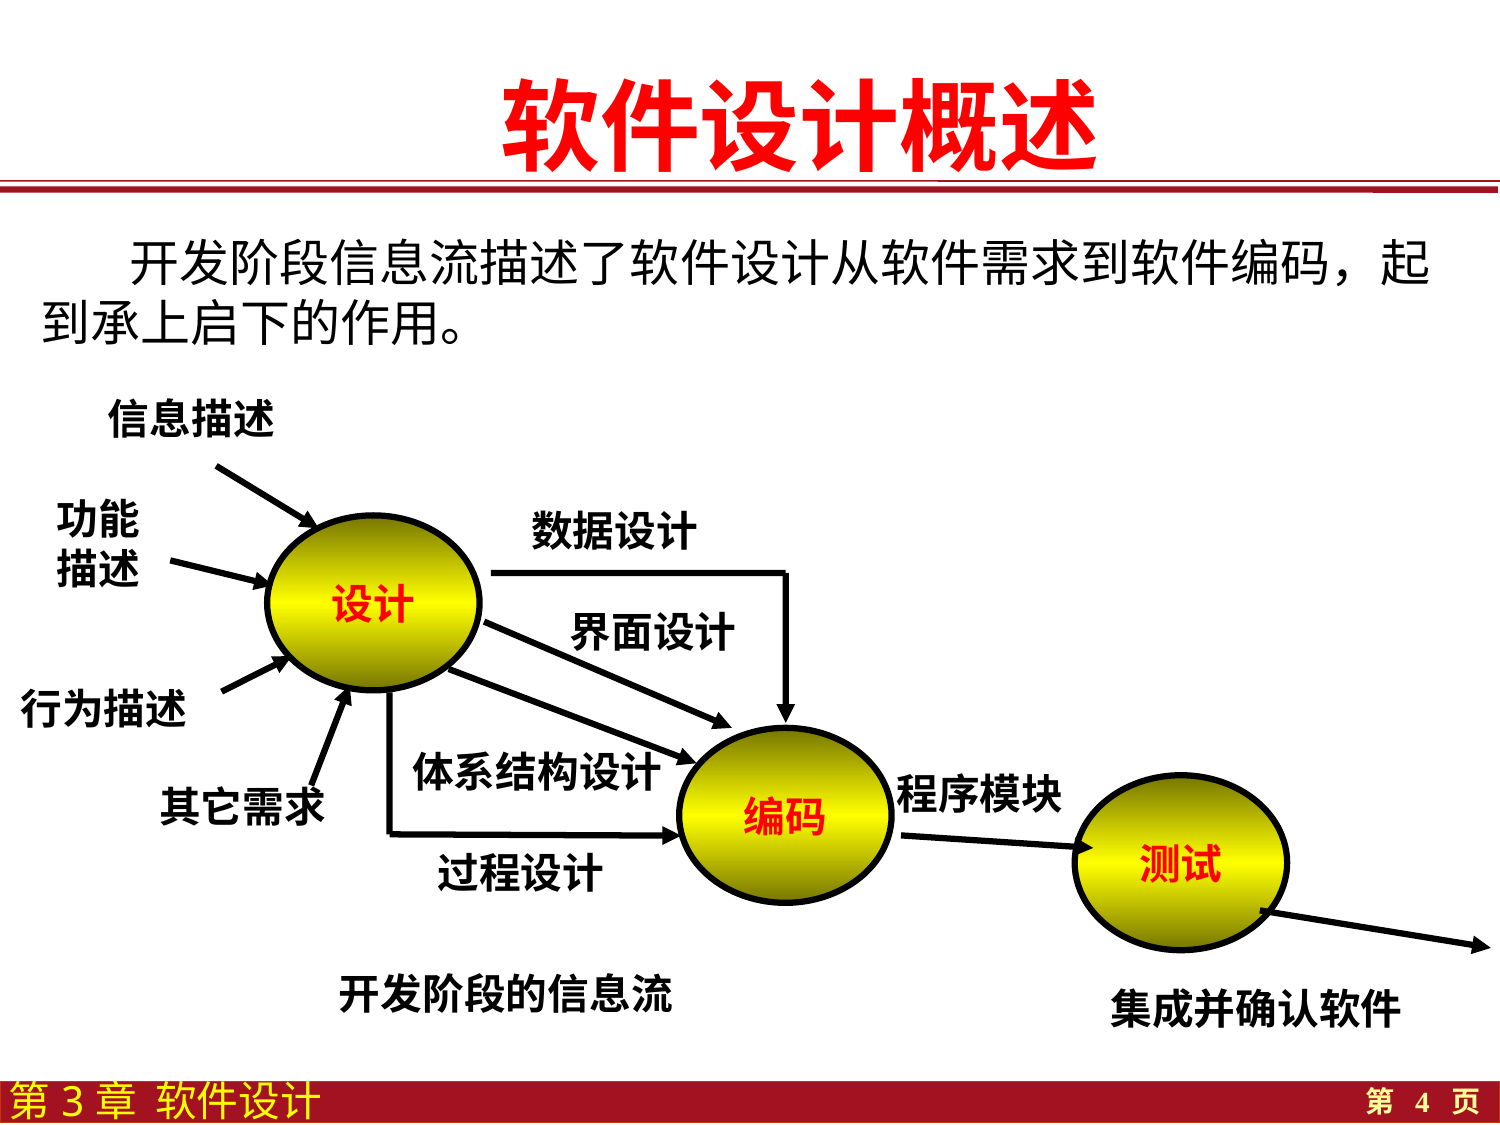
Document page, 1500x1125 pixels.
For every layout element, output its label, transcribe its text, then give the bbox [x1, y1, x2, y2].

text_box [5, 385, 1500, 1041]
text_box 开发阶段信息流描述了软件设计从软件需求到软件编码，起到承上启下的作用。 [0, 231, 1453, 374]
text_box 软件设计概述 [474, 99, 1125, 166]
